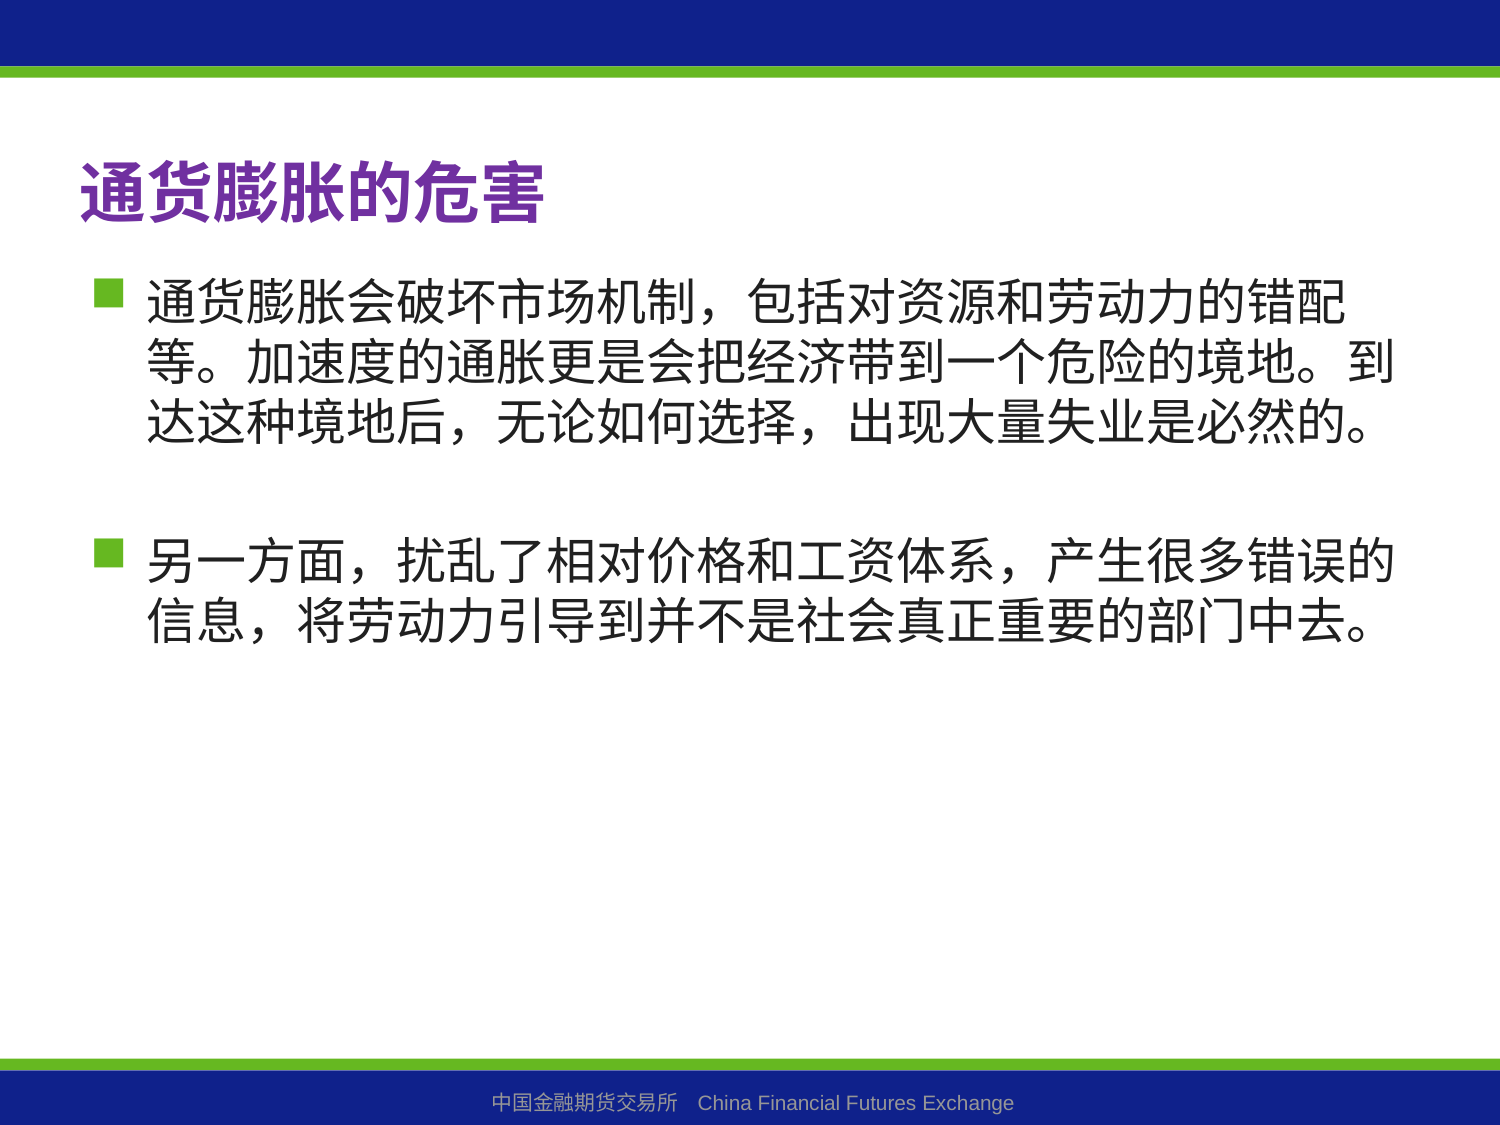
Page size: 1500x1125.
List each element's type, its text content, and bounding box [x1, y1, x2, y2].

title 通货膨胀的危害 [64, 136, 1105, 244]
list 通货膨胀会破坏市场机制，包括对资源和劳动力的错配等。加速度的通胀更是会把经济带到一个危险的境地。到达这种境地后，无论如何选择，出现大量失业是必然的。 另一方面，扰乱了相对价格和工资体系，产生很多错误的信息，将劳动力引导到并不是社会真正重要的部门中去。 [74, 262, 1459, 1006]
